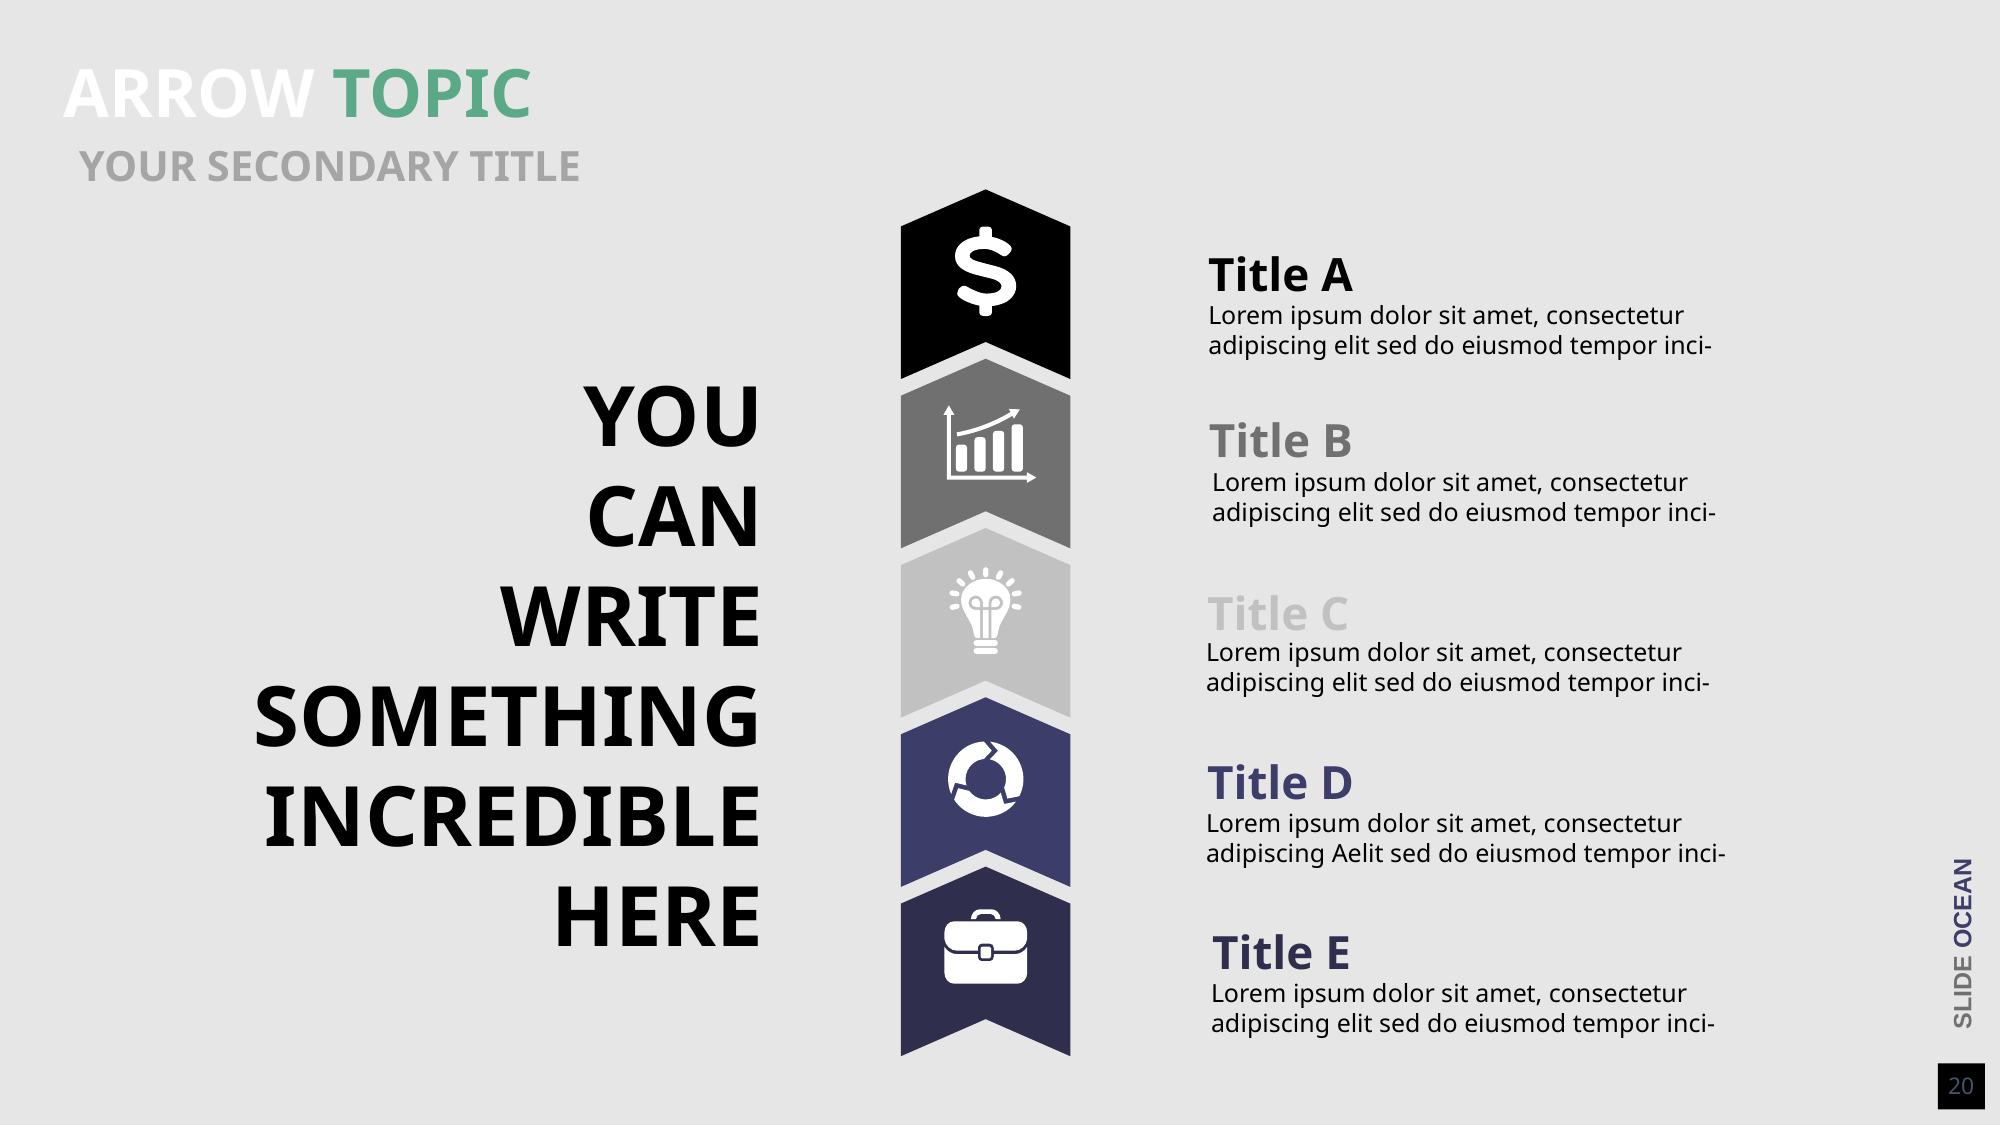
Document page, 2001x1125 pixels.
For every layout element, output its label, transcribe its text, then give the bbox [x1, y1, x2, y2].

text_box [900, 893, 1071, 1057]
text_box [900, 386, 1071, 549]
text_box Title B [1193, 404, 1379, 476]
text_box ARROW TOPIC [63, 39, 602, 132]
text_box Title D [1192, 746, 1380, 800]
text_box Title E [1197, 916, 1378, 970]
text_box Title C [1192, 577, 1376, 628]
text_box Lorem ipsum dolor sit amet, consectetur adipiscing elit sed do eiusmod tempor inci- [1195, 970, 1792, 1046]
text_box Title A [1193, 238, 1378, 292]
text_box YOU CAN WRITE SOMETHING INCREDIBLE HERE [176, 355, 779, 941]
text_box Lorem ipsum dolor sit amet, consectetur adipiscing elit sed do eiusmod tempor inci- [1193, 292, 1789, 369]
text_box Lorem ipsum dolor sit amet, consectetur adipiscing elit sed do eiusmod tempor inci- [1191, 628, 1787, 705]
text_box Lorem ipsum dolor sit amet, consectetur adipiscing Aelit sed do eiusmod tempor inci- [1191, 800, 1787, 876]
text_box Lorem ipsum dolor sit amet, consectetur adipiscing elit sed do eiusmod tempor inci- [1197, 458, 1793, 535]
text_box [900, 555, 1071, 696]
text_box YOUR SECONDARY TITLE [63, 132, 626, 198]
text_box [900, 696, 1071, 888]
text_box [900, 189, 1071, 380]
